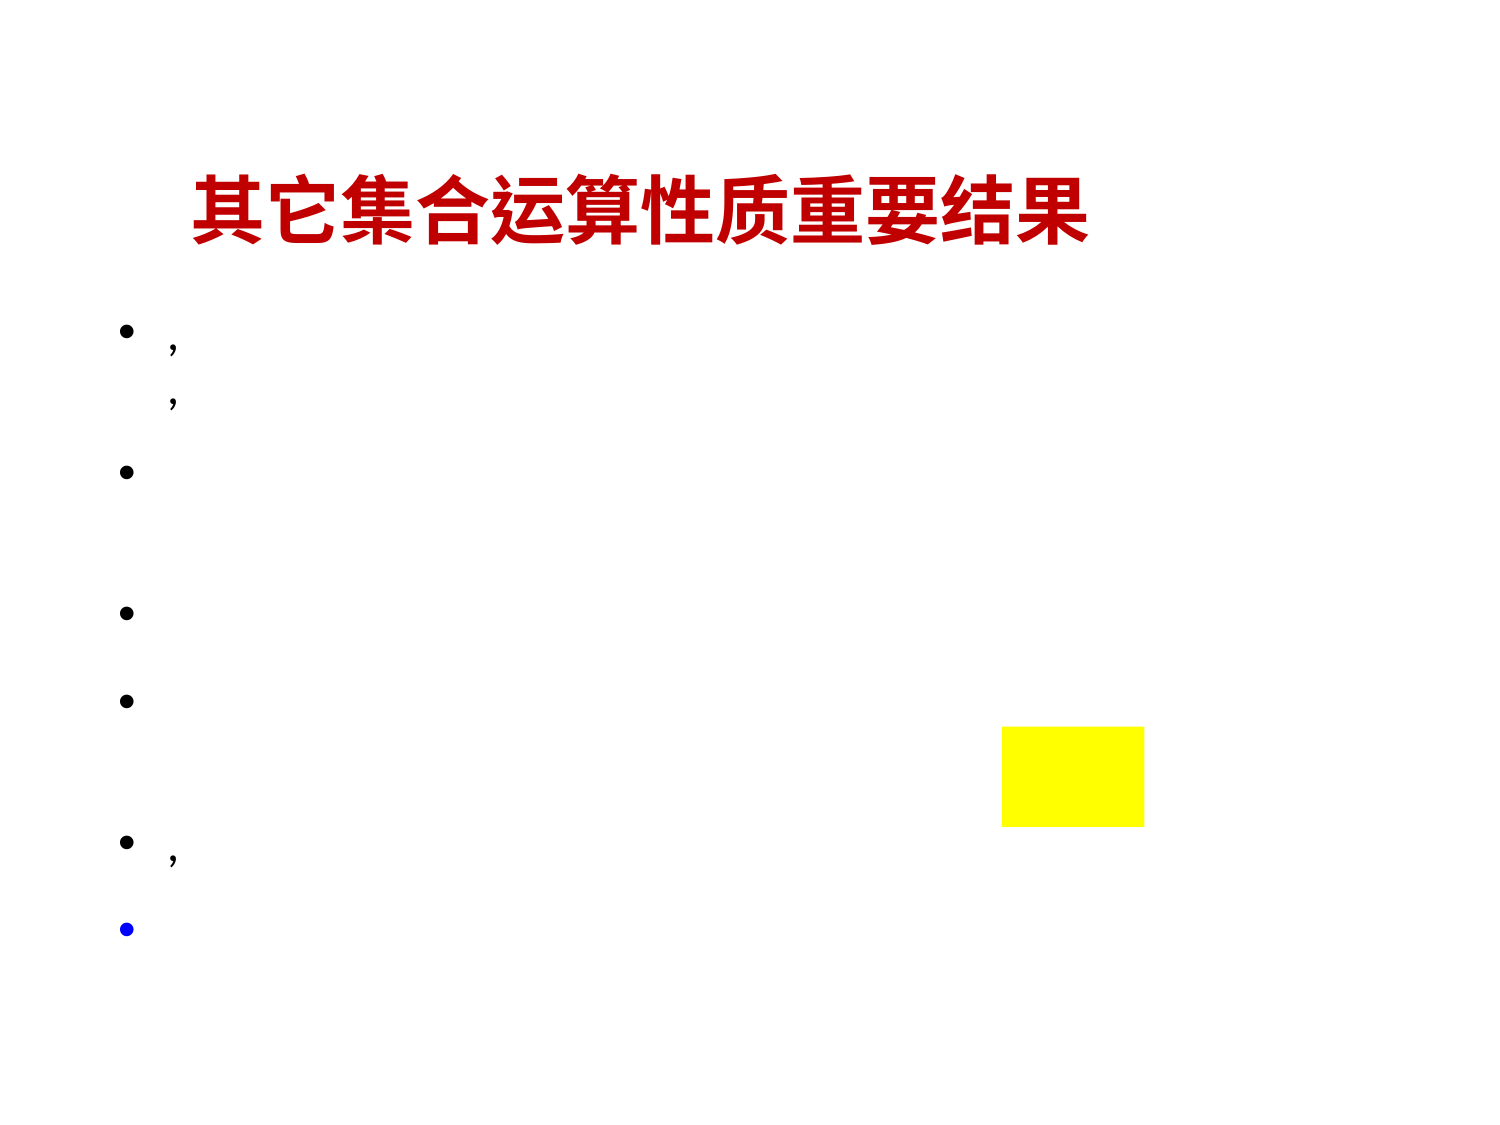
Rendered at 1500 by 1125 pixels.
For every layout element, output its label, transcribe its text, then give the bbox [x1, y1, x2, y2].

text_box 其它集合运算性质重要结果 [175, 156, 1174, 261]
